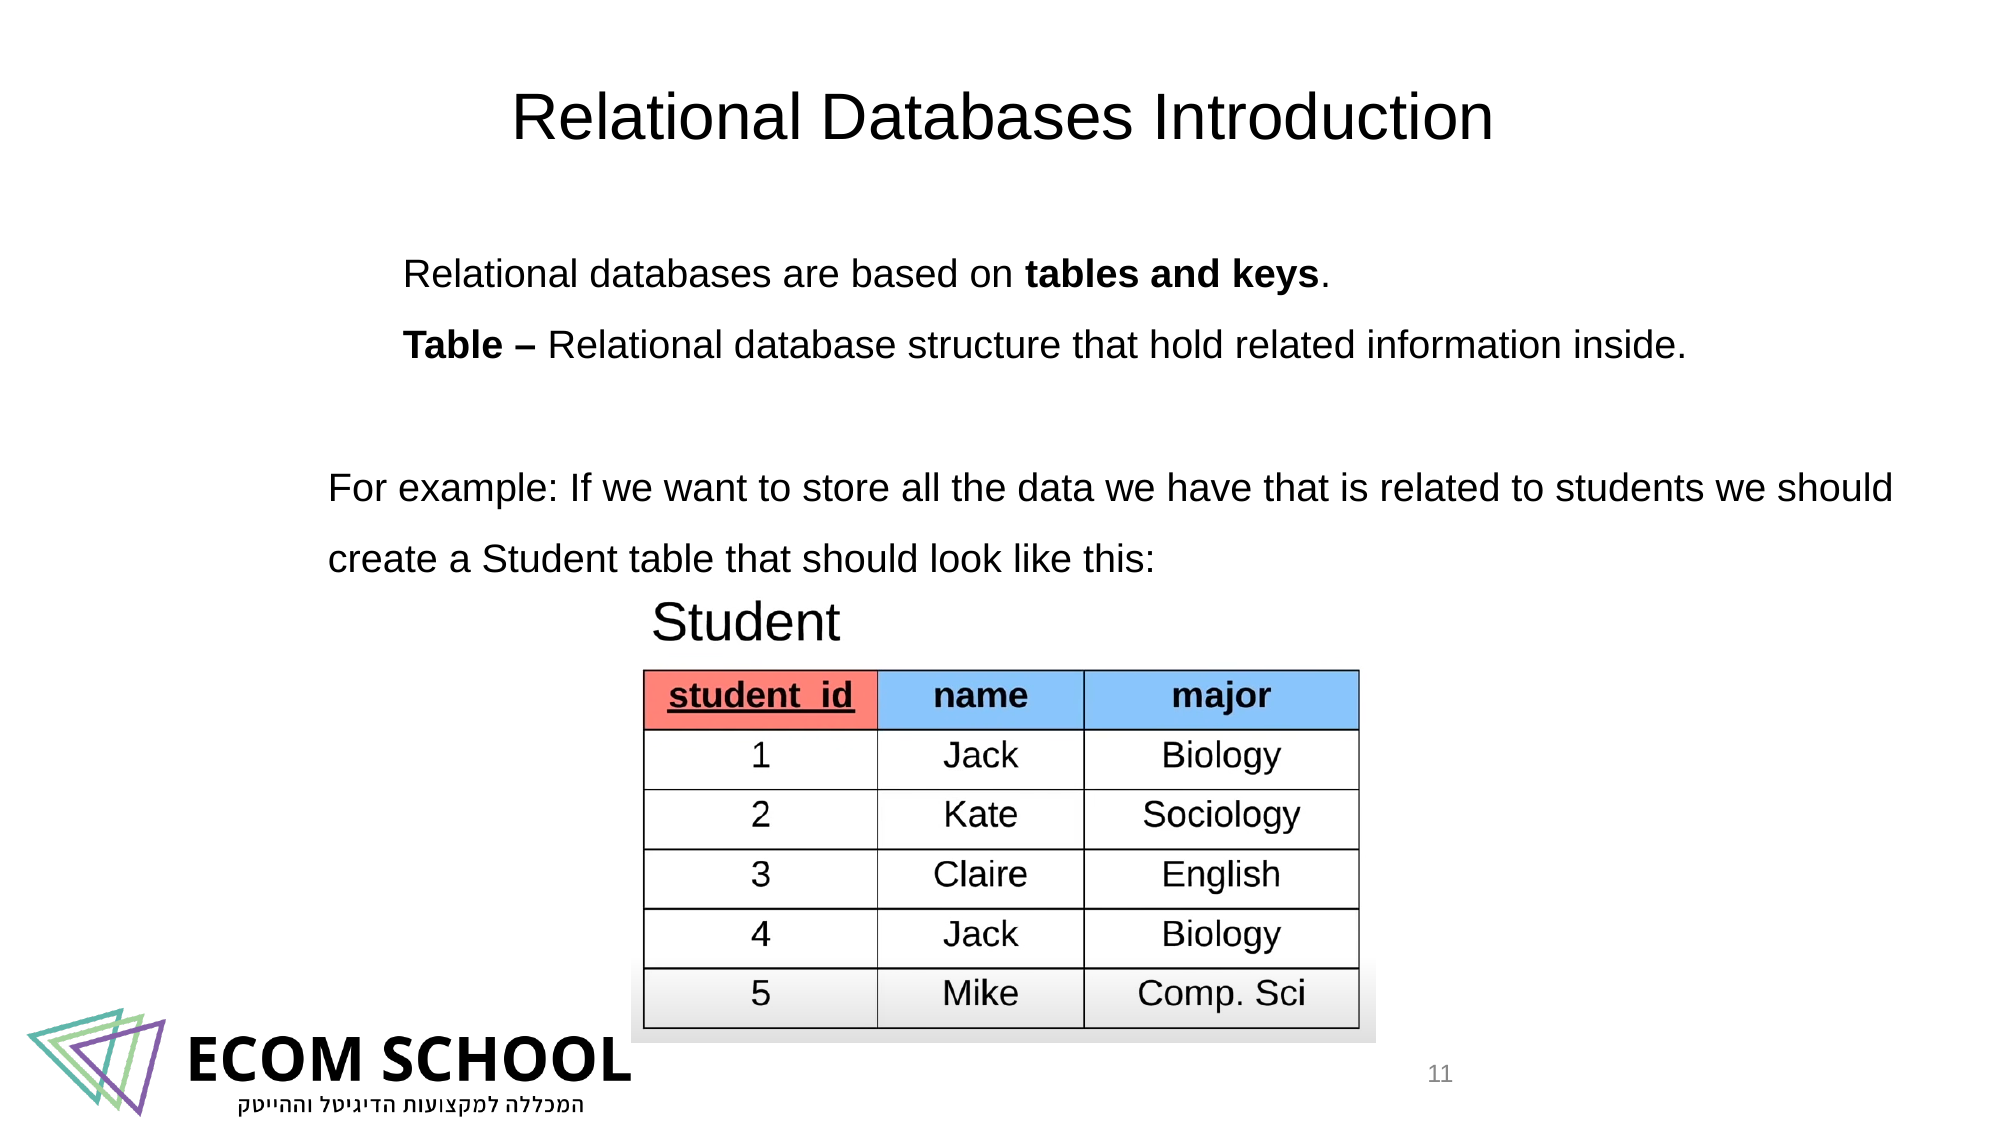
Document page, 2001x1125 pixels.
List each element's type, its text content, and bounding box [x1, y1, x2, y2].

picture [0, 591, 1376, 1125]
slide_number ‹#› [1412, 1042, 1863, 1103]
subtitle Relational Databases Introduction Relational databases are based on tables and keys. Table – Relational database structure that hold related information inside. For example: If we want to store all the data we have that is related to students we should create a Student table that should look like this: [87, 75, 1919, 1075]
